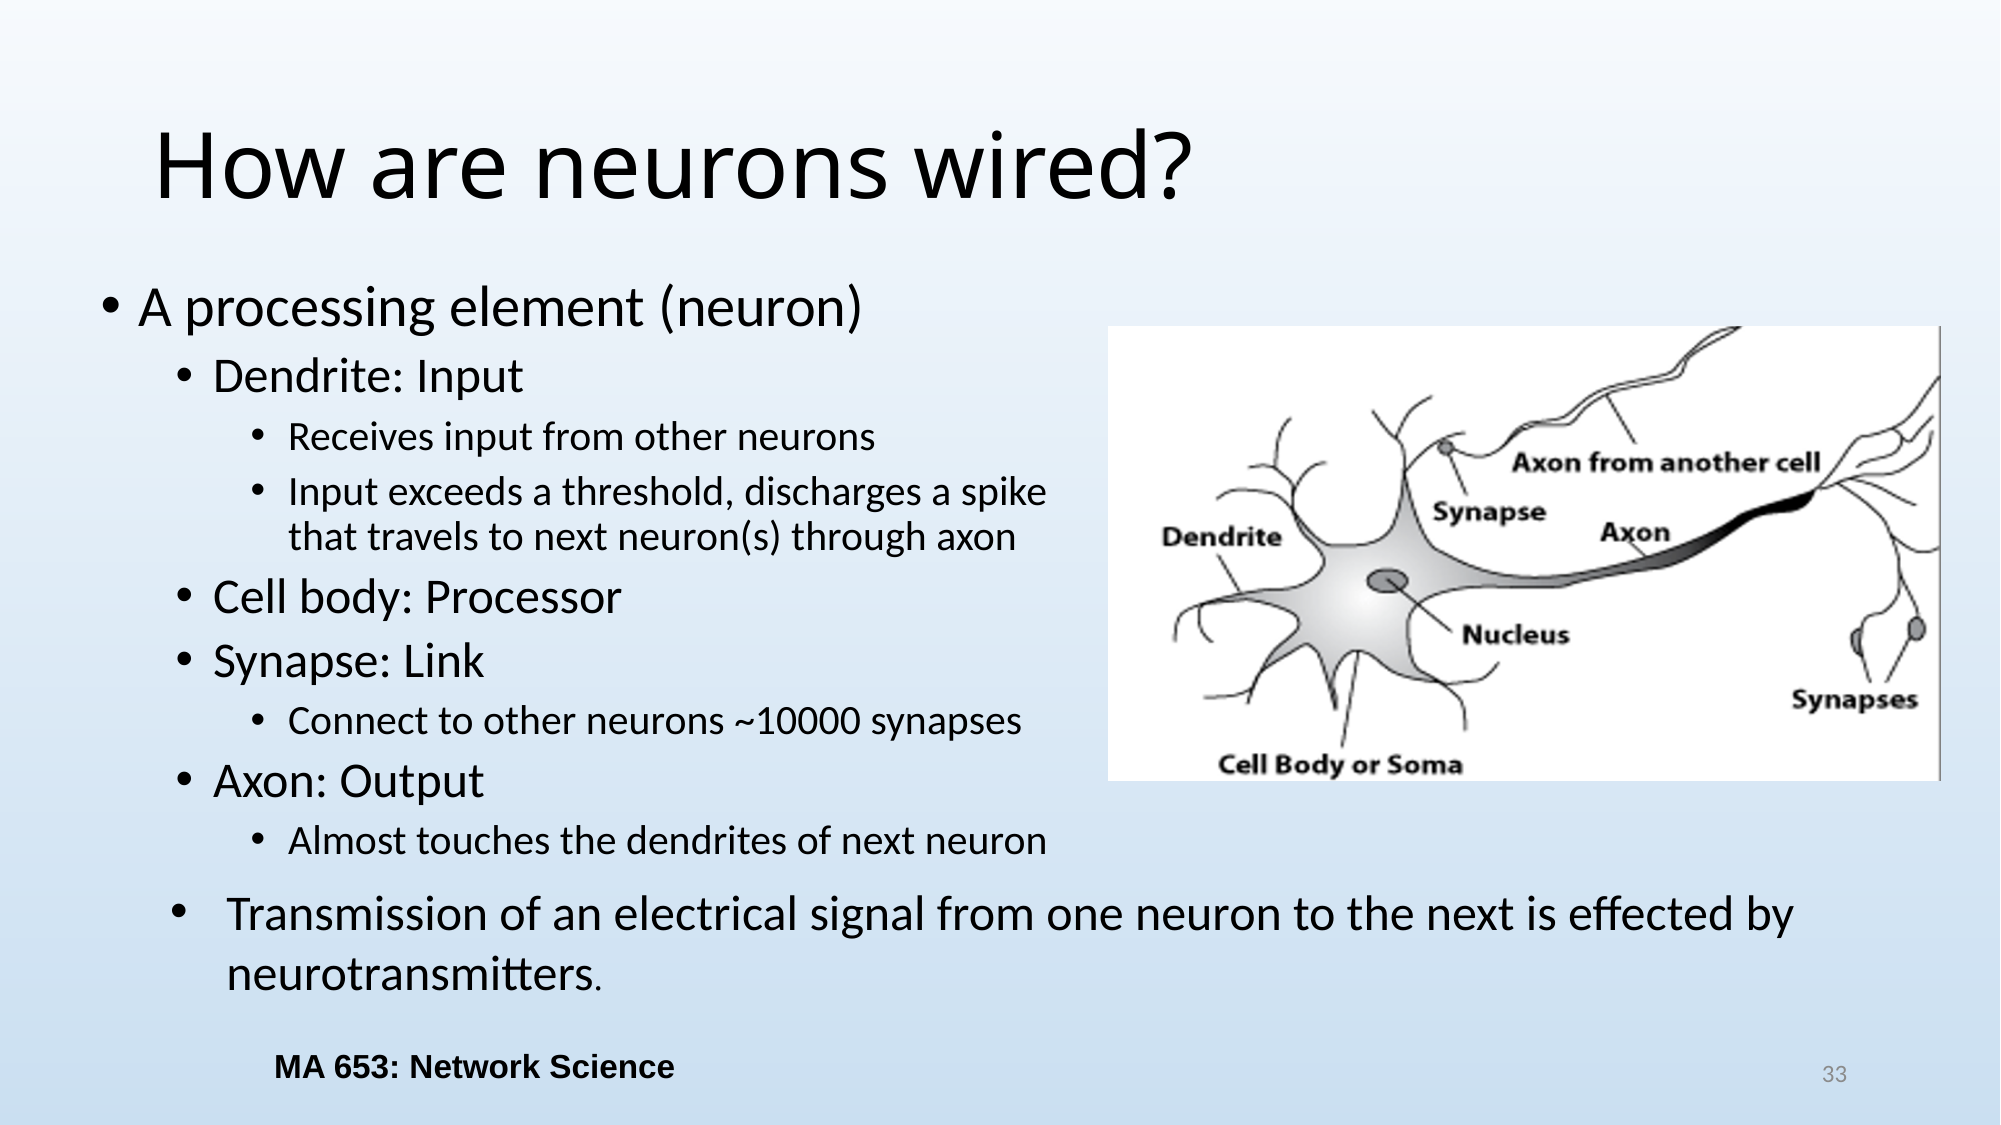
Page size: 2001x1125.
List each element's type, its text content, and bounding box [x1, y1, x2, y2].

list A processing element (neuron) Dendrite: Input Receives input from other neurons Input exceeds a threshold, discharges a spike that travels to next neuron(s) through axon Cell body: Processor Synapse: Link Connect to other neurons ~10000 synapses Axon: Output Almost touches the dendrites of next neuron [85, 268, 1109, 983]
footer MA 653: Network Science [137, 1035, 813, 1096]
text_box Transmission of an electrical signal from one neuron to the next is effected by neurotransmitters. [155, 872, 1863, 1008]
picture [1108, 326, 1941, 781]
title How are neurons wired? [137, 59, 1863, 278]
slide_number 33 [1412, 1042, 1863, 1103]
